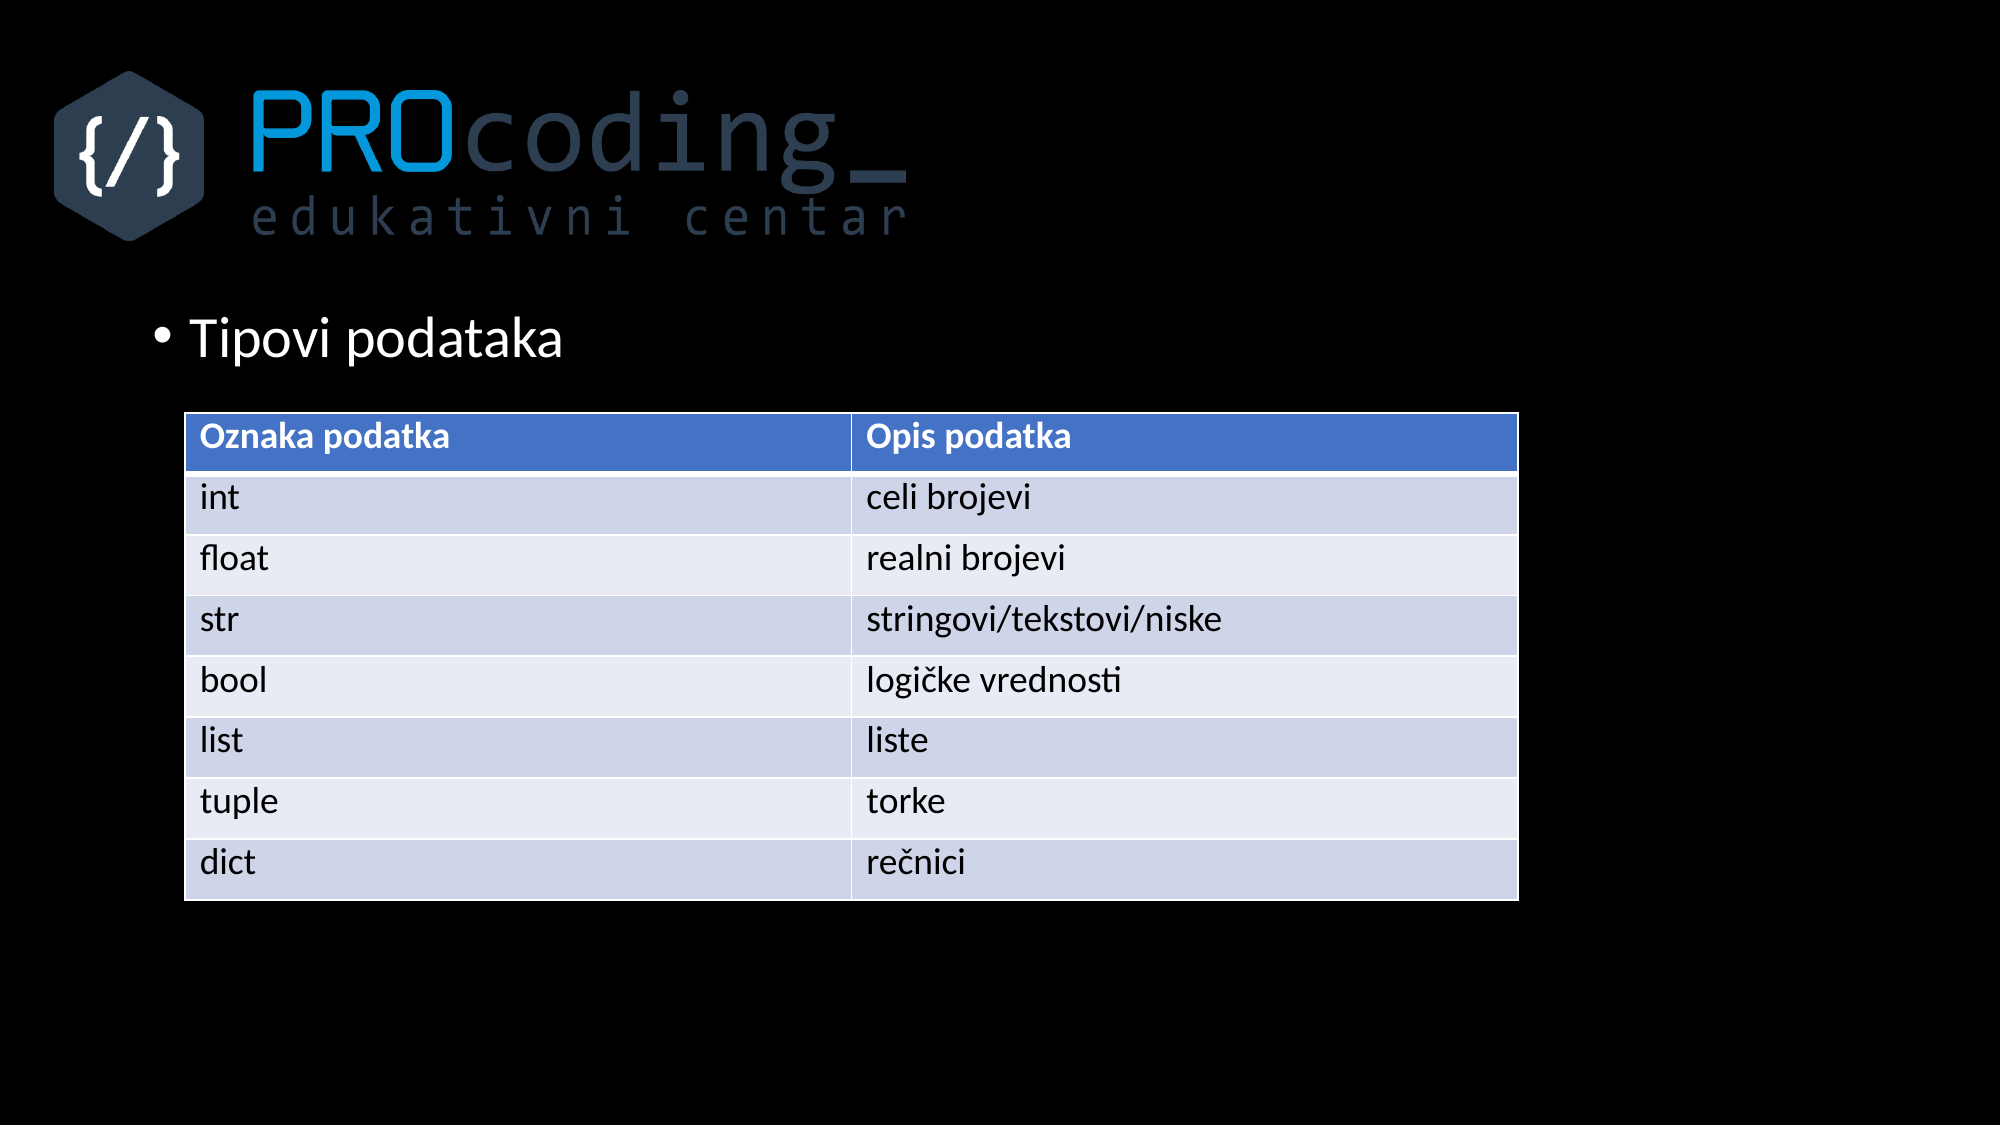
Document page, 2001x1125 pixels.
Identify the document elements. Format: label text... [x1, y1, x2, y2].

table_cell realni brojevi [852, 536, 1517, 595]
table_cell list [186, 718, 851, 777]
table_cell dict [186, 840, 851, 899]
table_cell tuple [186, 779, 851, 838]
table_cell rečnici [852, 840, 1517, 899]
table_header Oznaka podatka [186, 414, 851, 471]
table_cell torke [852, 779, 1517, 838]
table_cell bool [186, 657, 851, 716]
table_cell liste [852, 718, 1517, 777]
table_cell str [186, 596, 851, 655]
table_cell stringovi/tekstovi/niske [852, 596, 1517, 655]
table_cell int [186, 477, 851, 534]
list Tipovi podataka [137, 299, 1779, 1014]
picture [54, 71, 906, 241]
table_cell logičke vrednosti [852, 657, 1517, 716]
table_cell float [186, 536, 851, 595]
table_cell celi brojevi [852, 477, 1517, 534]
table_header Opis podatka [852, 414, 1517, 471]
